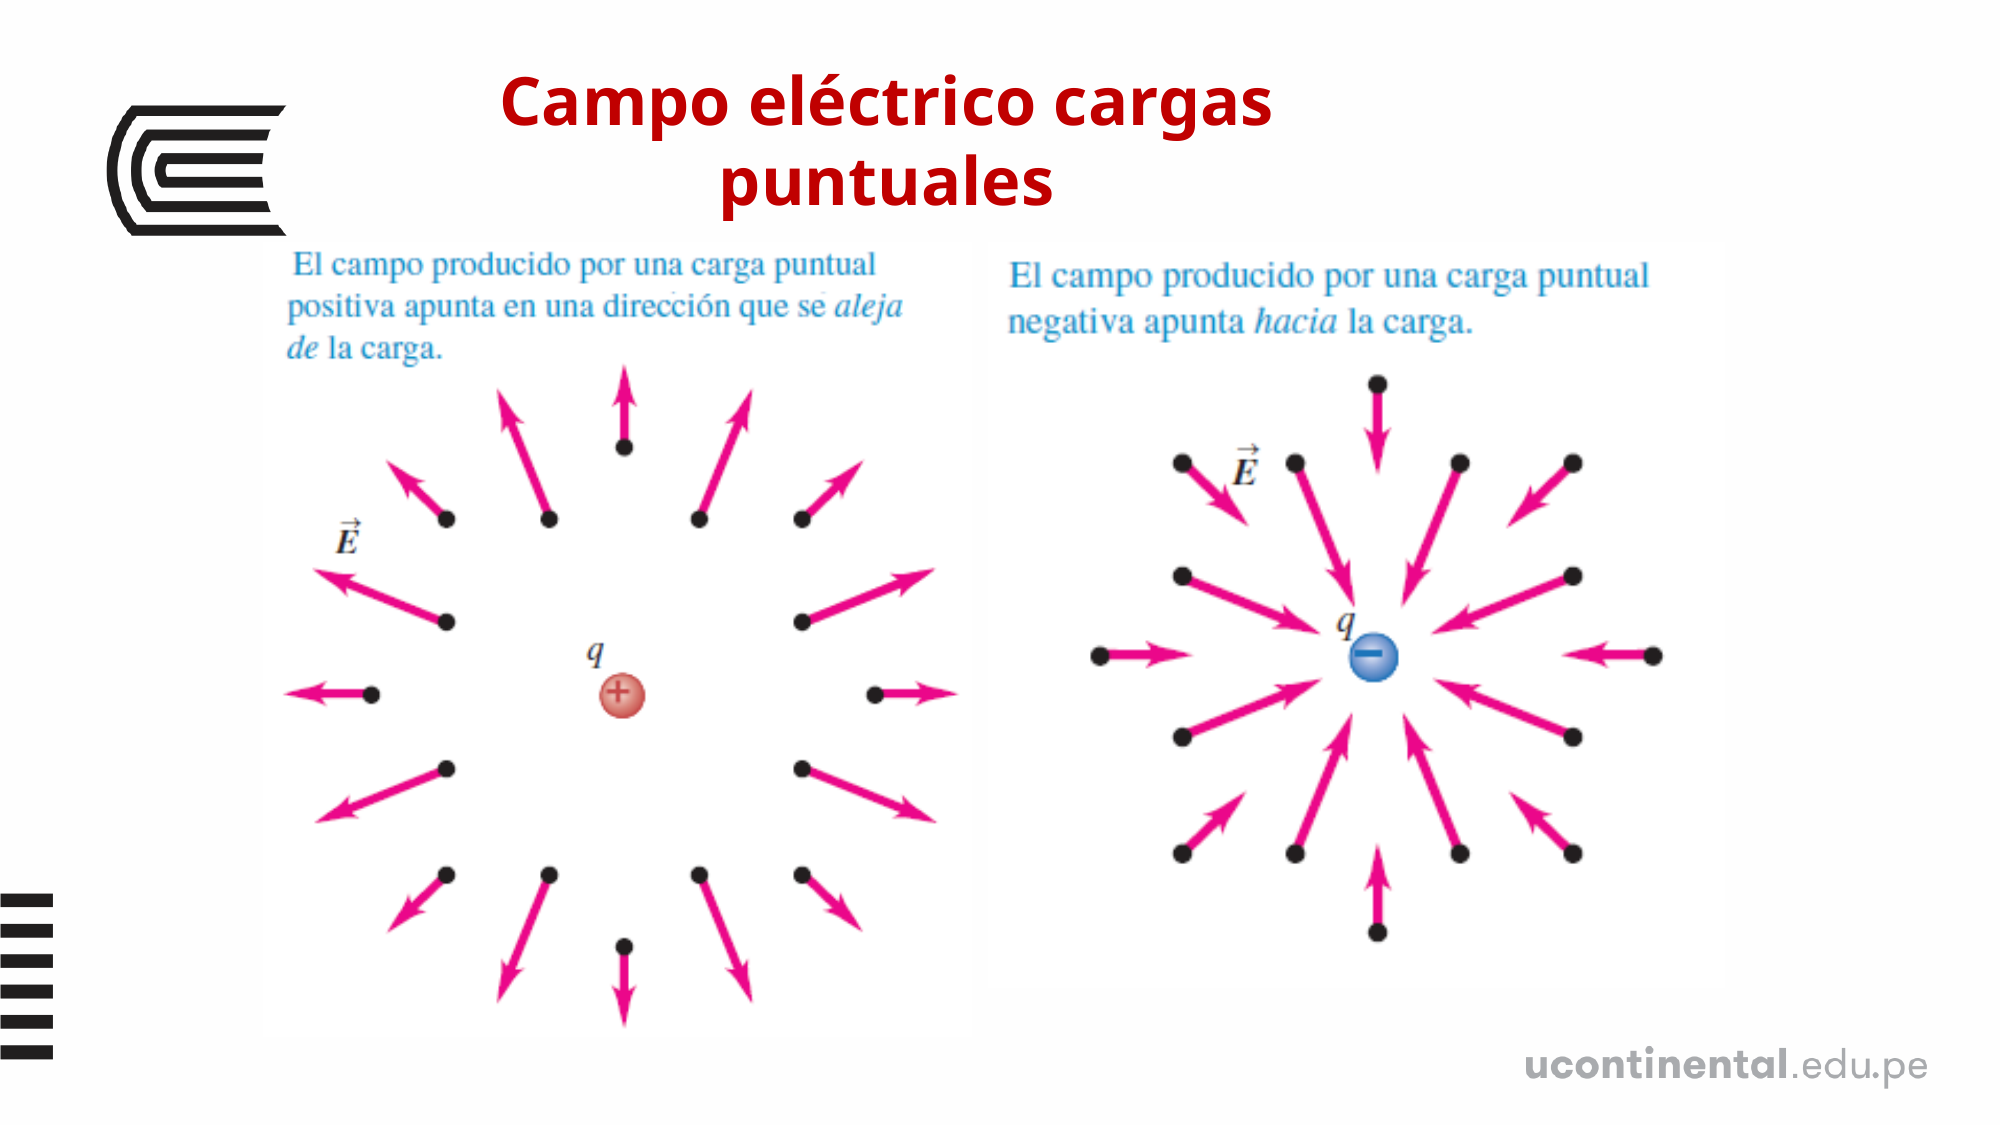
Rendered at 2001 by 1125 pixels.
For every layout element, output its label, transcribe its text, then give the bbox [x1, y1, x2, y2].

picture [0, 0, 2001, 1125]
text_box Campo eléctrico cargas puntuales [380, 51, 1393, 157]
